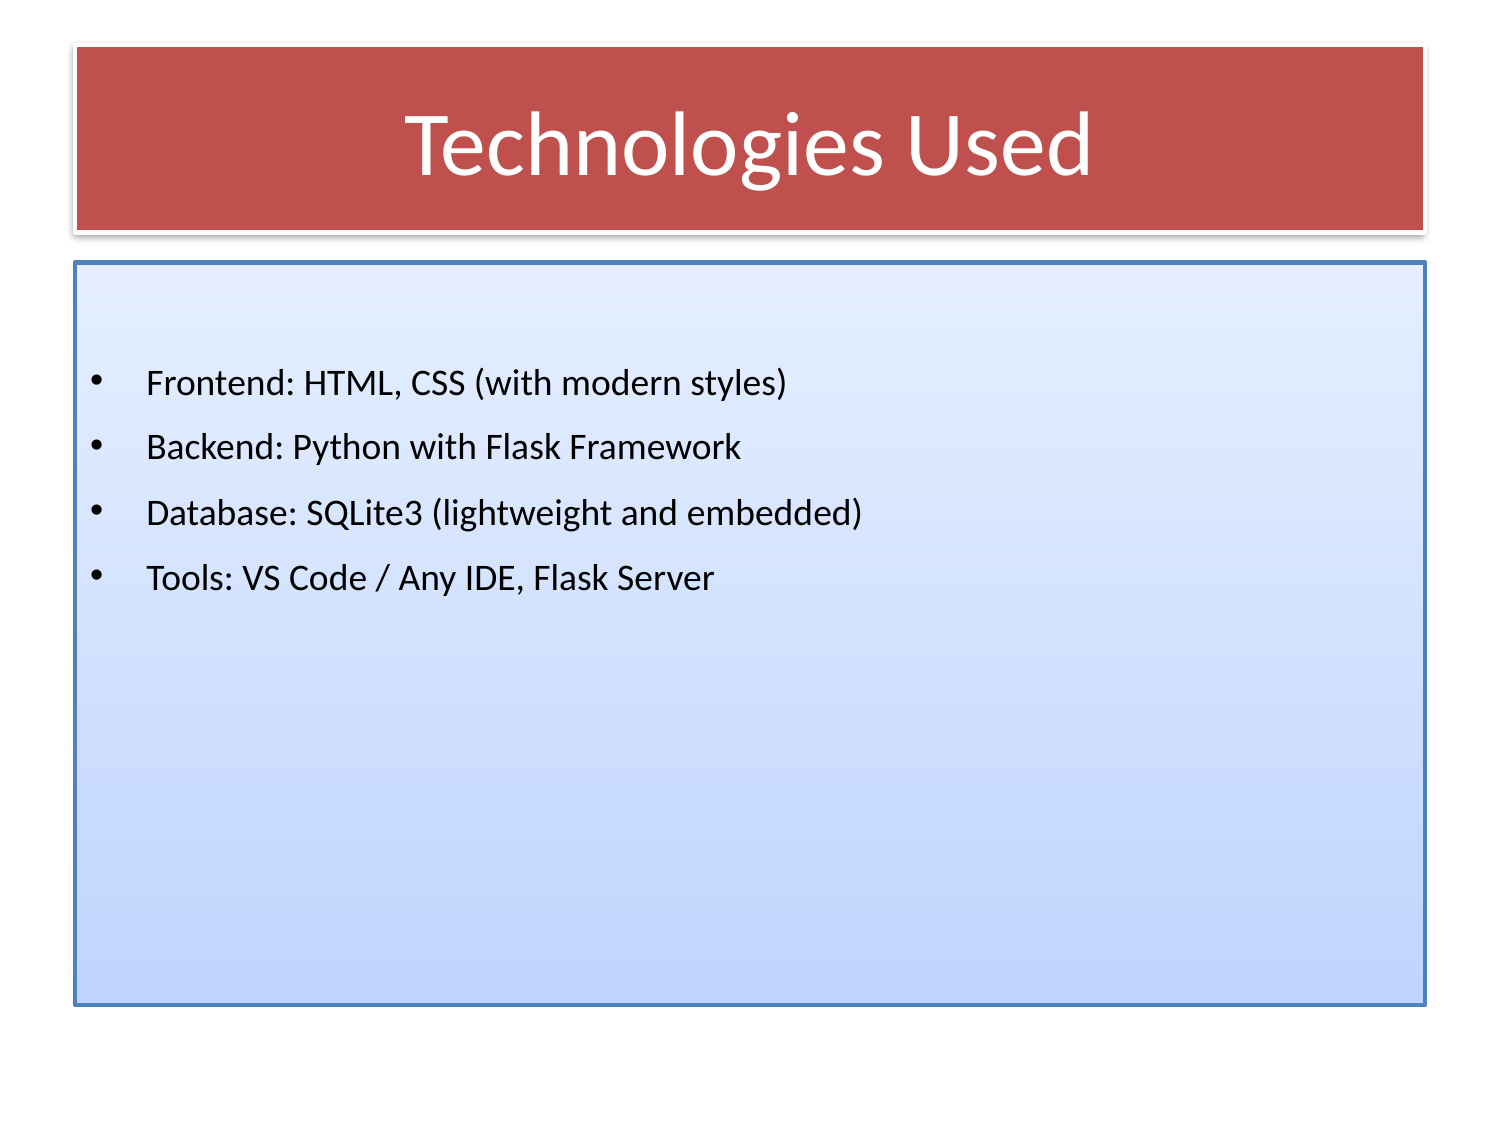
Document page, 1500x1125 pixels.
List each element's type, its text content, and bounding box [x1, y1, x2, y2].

title Technologies Used [73, 43, 1427, 235]
list Frontend: HTML, CSS (with modern styles) Backend: Python with Flask Framework Database: SQLite3 (lightweight and embedded) Tools: VS Code / Any IDE, Flask Server [73, 260, 1427, 1007]
